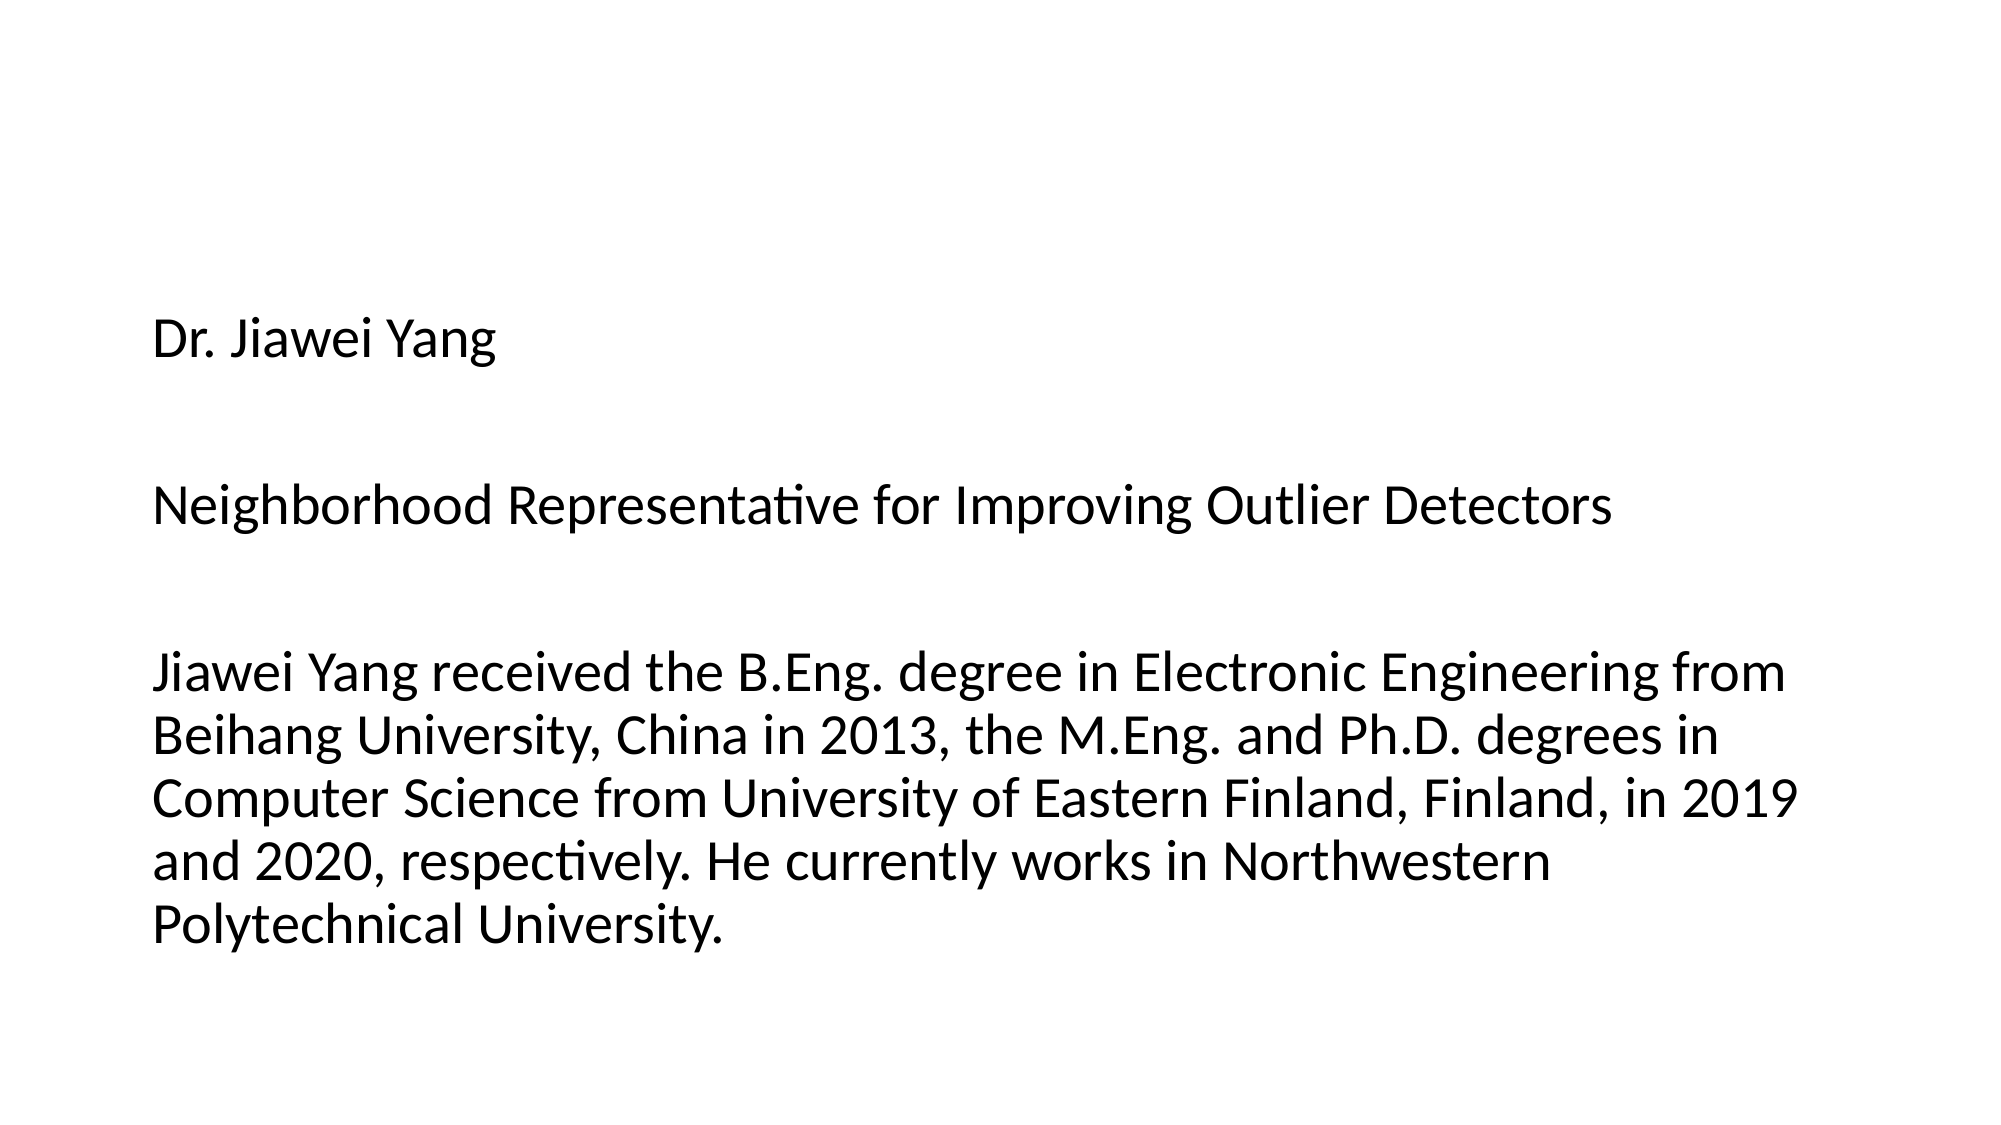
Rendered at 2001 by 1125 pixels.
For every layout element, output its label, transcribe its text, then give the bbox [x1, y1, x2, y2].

list Dr. Jiawei Yang Neighborhood Representative for Improving Outlier Detectors Jiawei Yang received the B.Eng. degree in Electronic Engineering from Beihang University, China in 2013, the M.Eng. and Ph.D. degrees in Computer Science from University of Eastern Finland, Finland, in 2019 and 2020, respectively. He currently works in Northwestern Polytechnical University. [137, 299, 1880, 1069]
